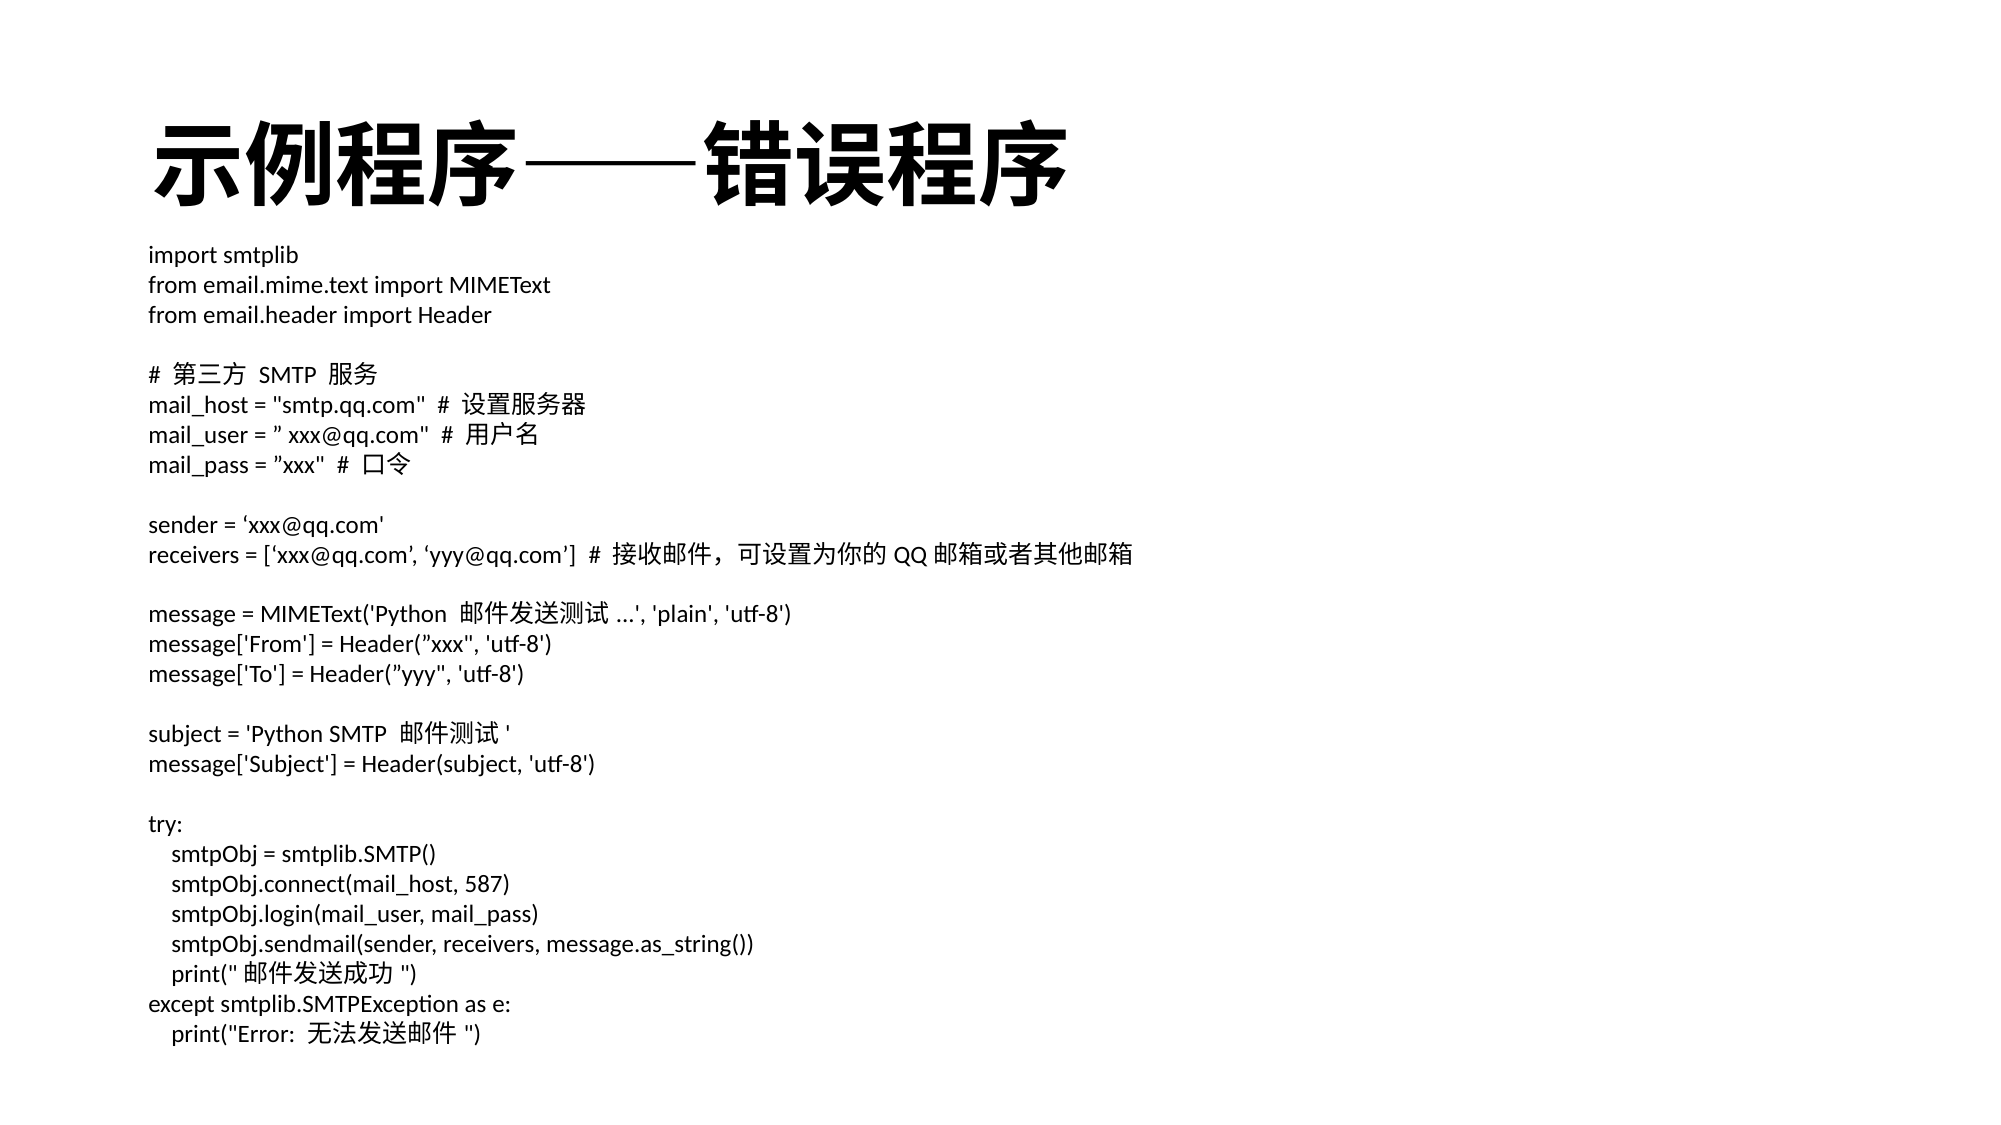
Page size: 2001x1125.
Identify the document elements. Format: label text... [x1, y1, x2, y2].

title 示例程序——错误程序 [137, 59, 1863, 278]
text_box import smtplib from email.mime.text import MIMEText from email.header import Header # 第三方 SMTP 服务 mail_host = "smtp.qq.com" # 设置服务器 mail_user = ” xxx@qq.com" # 用户名 mail_pass = ”xxx" # 口令 sender = ‘xxx@qq.com' receivers = [‘xxx@qq.com’, ‘yyy@qq.com’] # 接收邮件，可设置为你的QQ邮箱或者其他邮箱 message = MIMEText('Python 邮件发送测试...', 'plain', 'utf-8') message['From'] = Header(”xxx", 'utf-8') message['To'] = Header(”yyy", 'utf-8') subject = 'Python SMTP 邮件测试' message['Subject'] = Header(subject, 'utf-8') try: smtpObj = smtplib.SMTP() smtpObj.connect(mail_host, 587) smtpObj.login(mail_user, mail_pass) smtpObj.sendmail(sender, receivers, message.as_string()) print("邮件发送成功") except smtplib.SMTPException as e: print("Error: 无法发送邮件") [133, 231, 1148, 1085]
